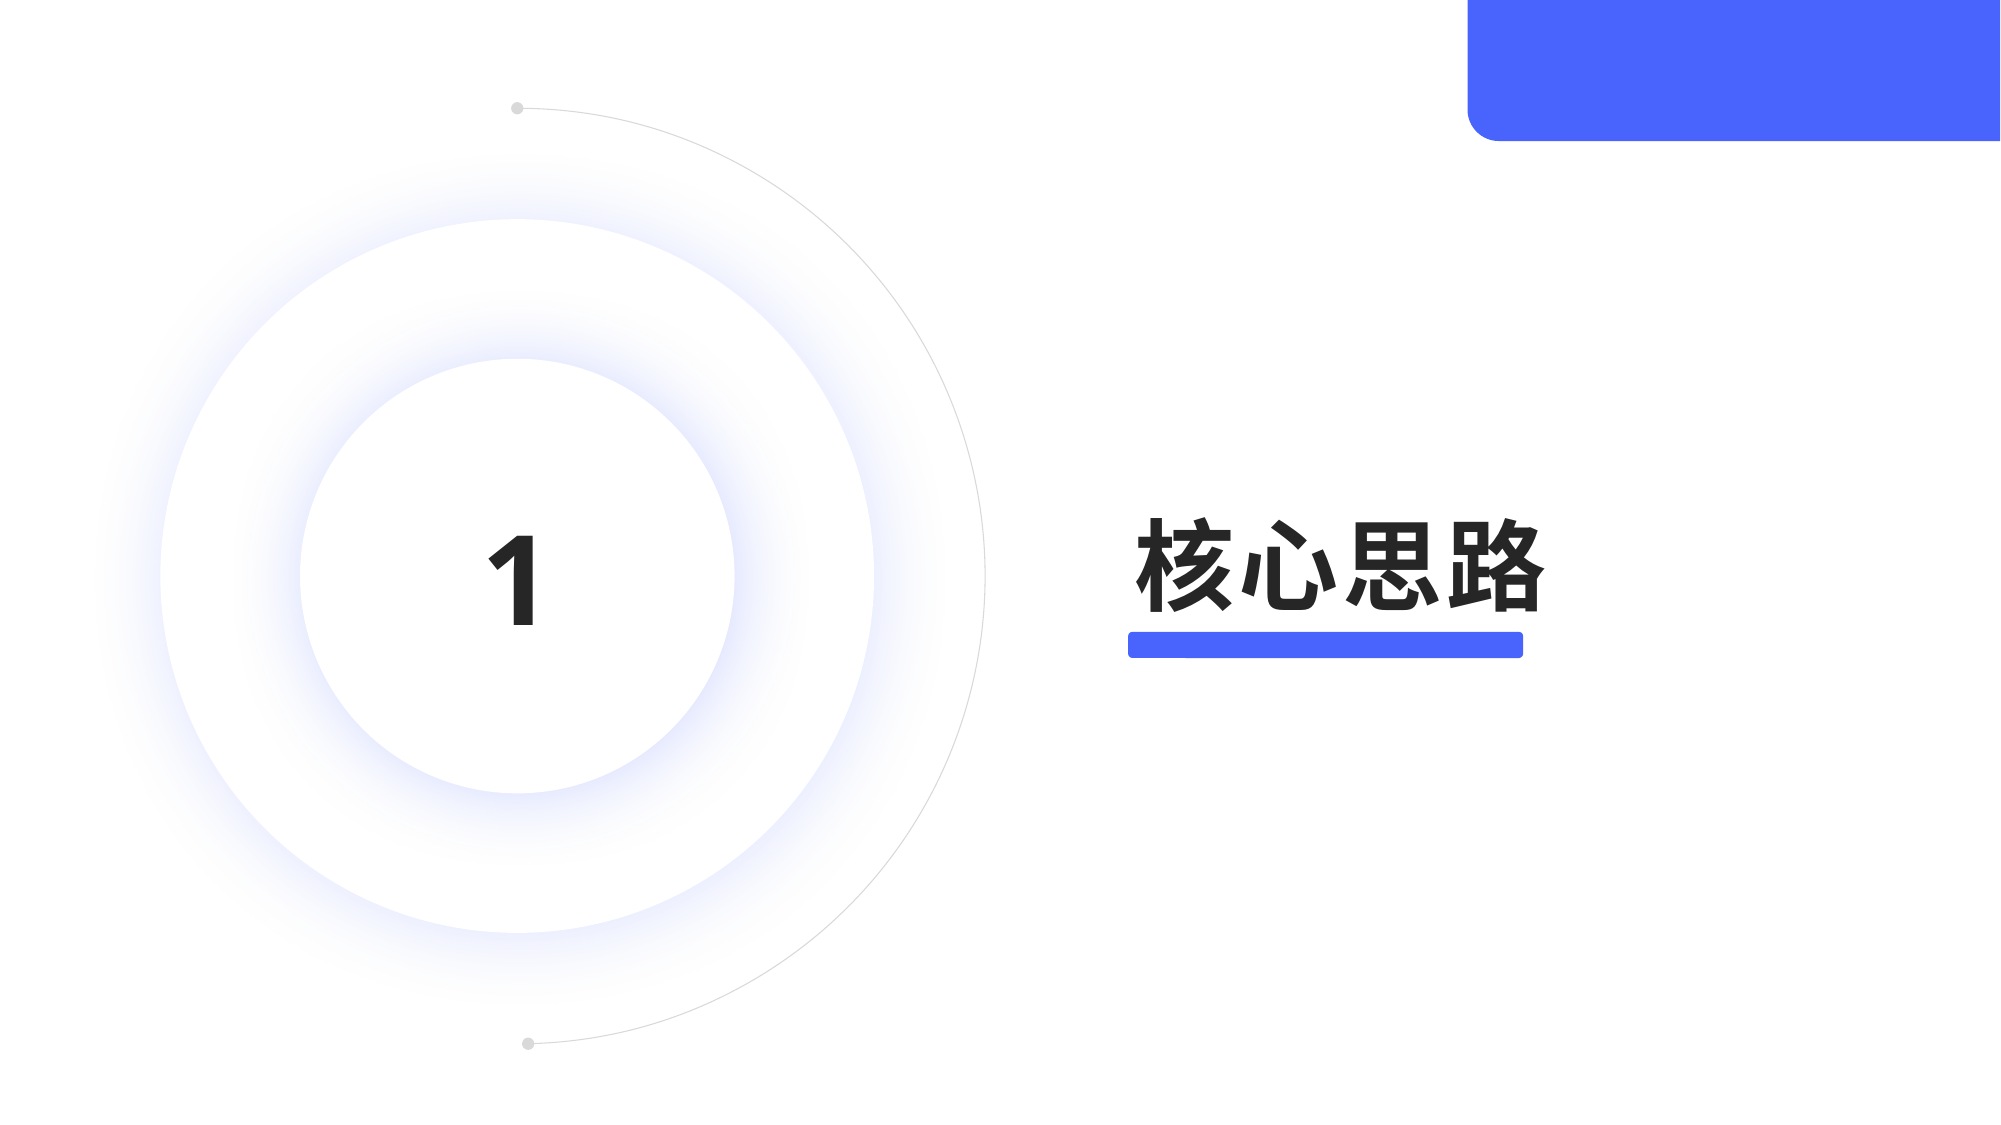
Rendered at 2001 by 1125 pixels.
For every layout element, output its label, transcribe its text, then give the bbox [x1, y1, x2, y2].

title 核心思路 [1119, 354, 1941, 631]
list 1 [300, 492, 735, 692]
